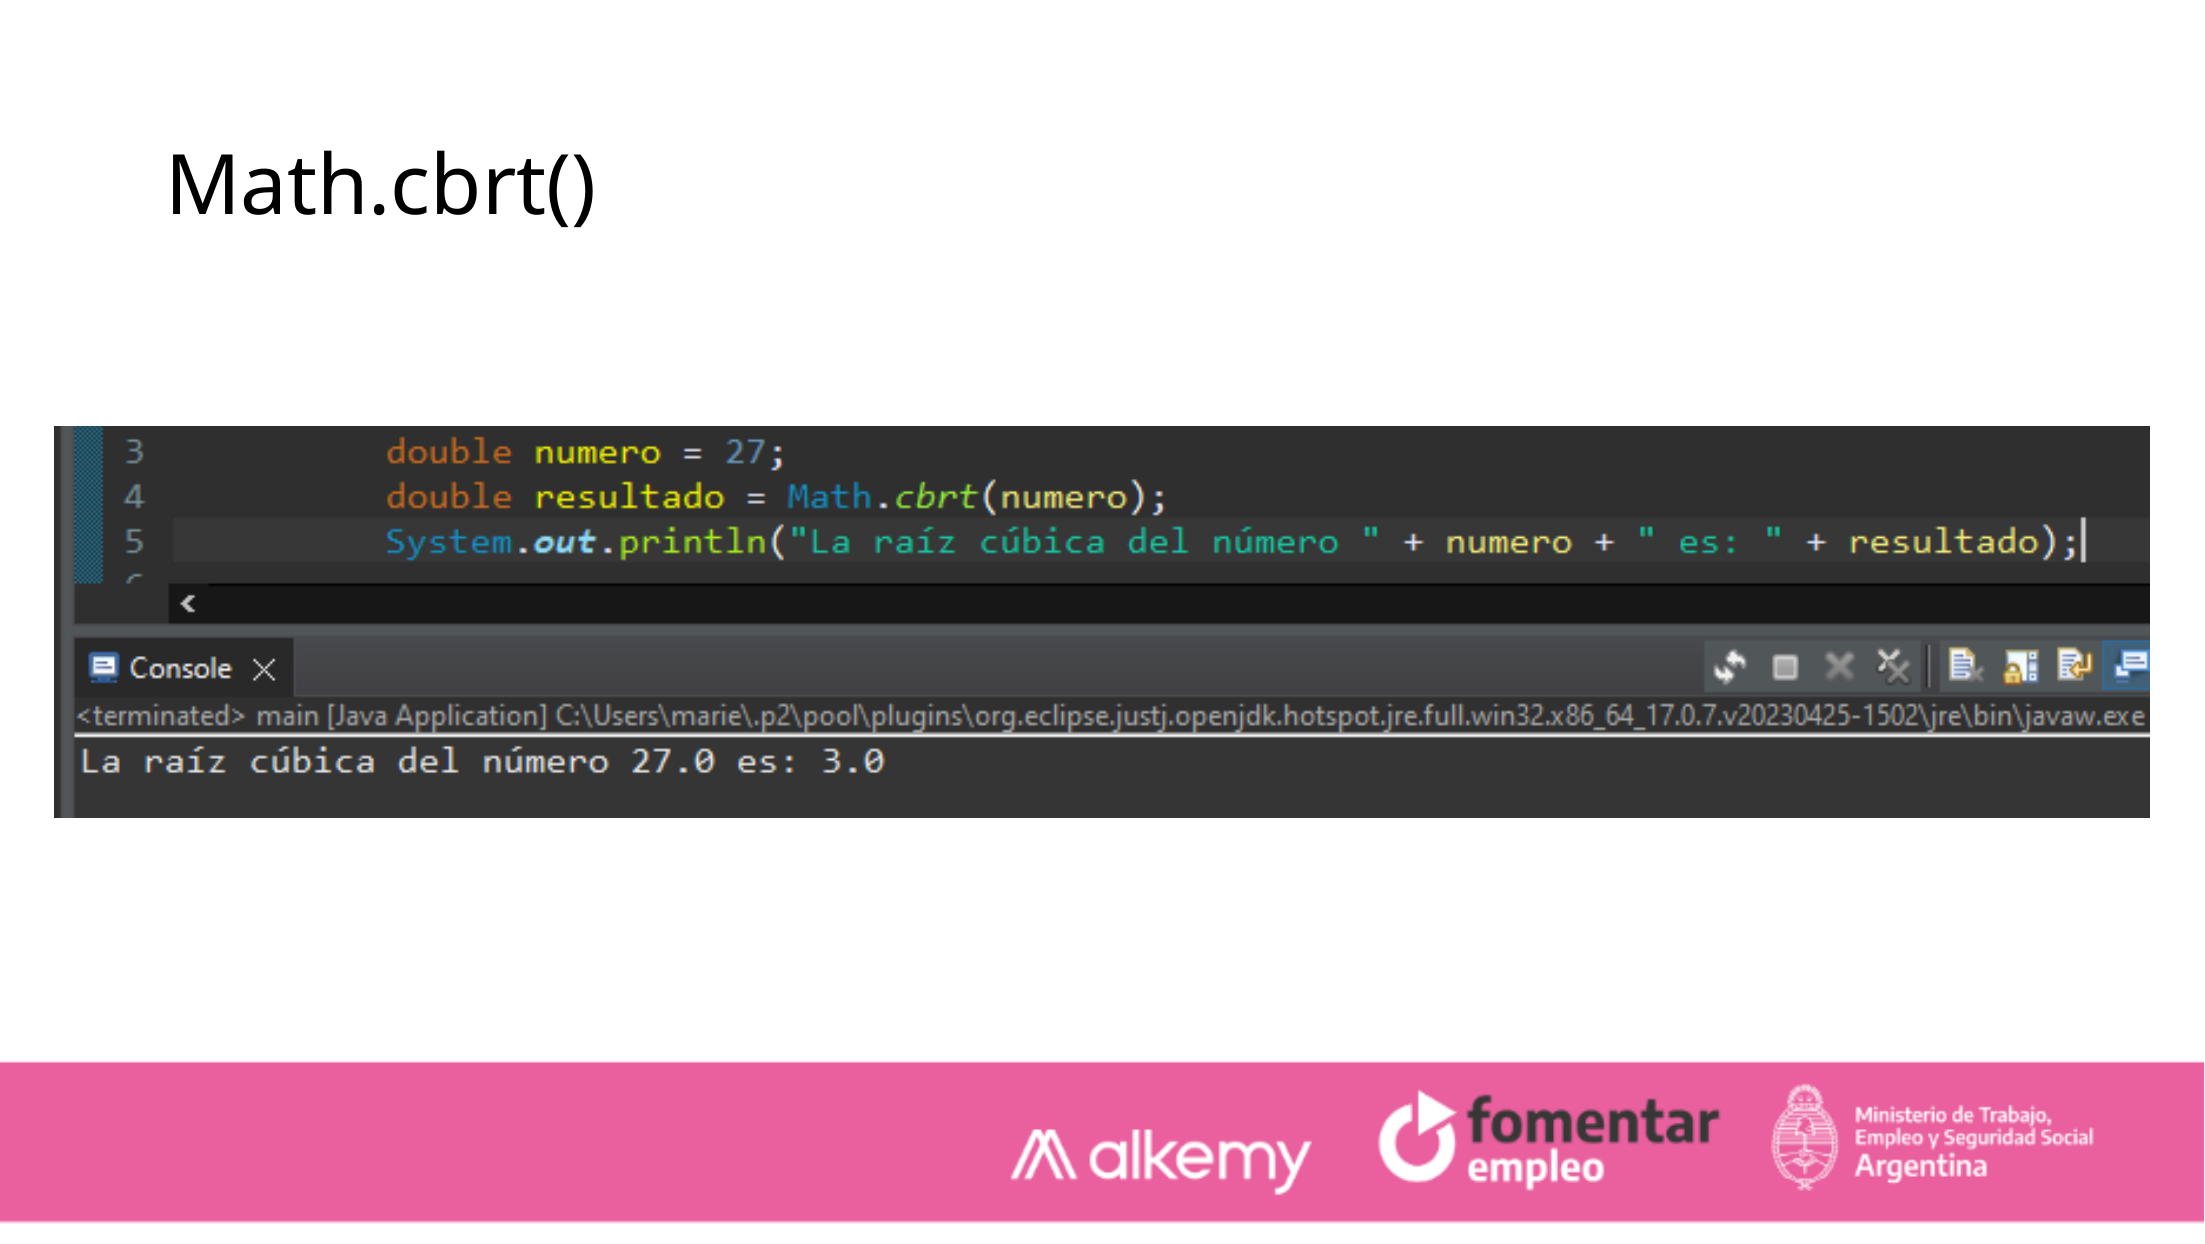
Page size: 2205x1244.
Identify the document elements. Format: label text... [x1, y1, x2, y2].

text_box Math.cbrt() [149, 116, 1655, 247]
picture [0, 0, 2205, 1244]
